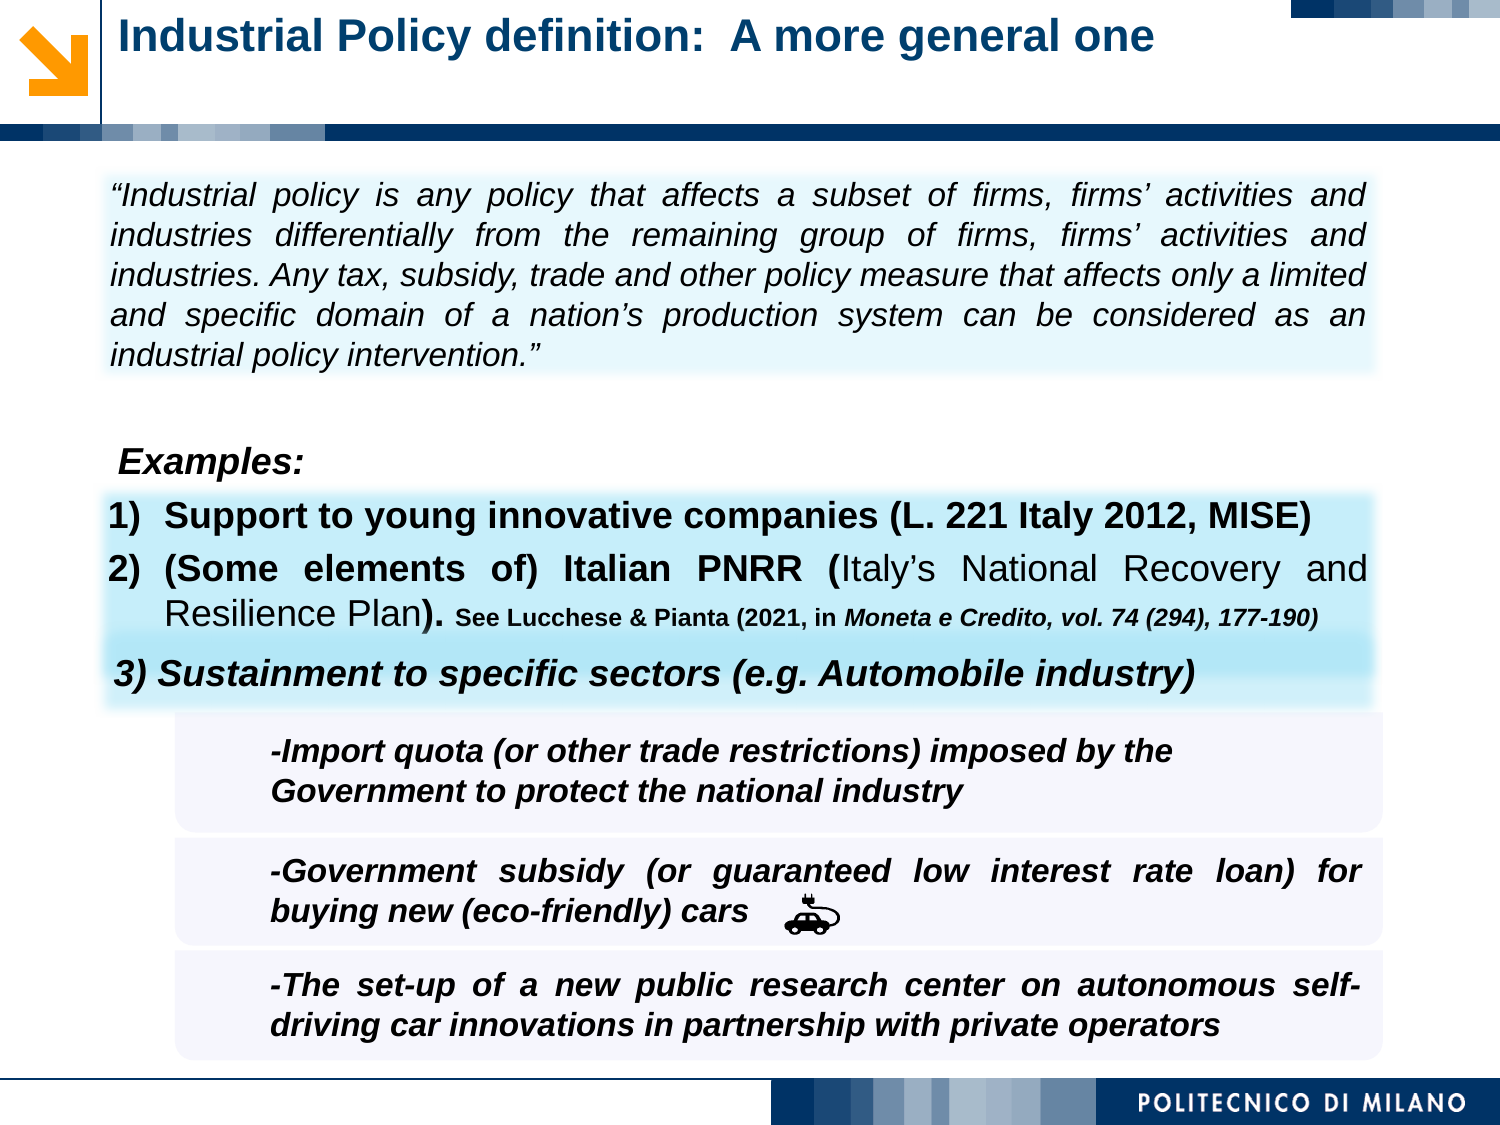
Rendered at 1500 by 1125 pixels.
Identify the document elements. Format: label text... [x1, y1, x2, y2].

text_box -The set-up of a new public research center on autonomous self-driving car innovations in partnership with private operators [172, 948, 1385, 1063]
list Grilli (2015): Examples: Examples: [117, 174, 1469, 988]
text_box Support to young innovative companies (L. 221 Italy 2012, MISE) (Some elements of) Italian PNRR (Italy’s National Recovery and Resilience Plan). See Lucchese & Pianta (2021, in Moneta e Credito, vol. 74 (294), 177-190) [111, 497, 1377, 677]
text_box -Government subsidy (or guaranteed low interest rate loan) for buying new (eco-friendly) cars [172, 835, 1385, 948]
picture [0, 0, 1500, 141]
picture [778, 891, 845, 936]
text_box “Industrial policy is any policy that affects a subset of firms, firms’ activities and industries differentially from the remaining group of firms, firms’ activities and industries. Any tax, subsidy, trade and other policy measure that affects only a limited and specific domain of a nation’s production system can be considered as an industrial policy intervention.” [112, 174, 1378, 375]
title Industrial Policy definition: A more general one [117, 5, 1276, 144]
picture [0, 1074, 1500, 1125]
slide_number 15 [117, 644, 1376, 711]
text_box 3) Sustainment to specific sectors (e.g. Automobile industry) [107, 629, 1373, 706]
text_box -Import quota (or other trade restrictions) imposed by the Government to protect the national industry [172, 710, 1385, 835]
text_box “Industrial policy is any policy that affects a subset of firms, firms’ activities and industries differentially from the remaining group of firms, firms’ activities and industries. Any tax, subsidy, trade and other policy measure that affects only a limited and specific domain of a nation’s production system can be considered as an industrial policy intervention.” [117, 490, 1382, 710]
